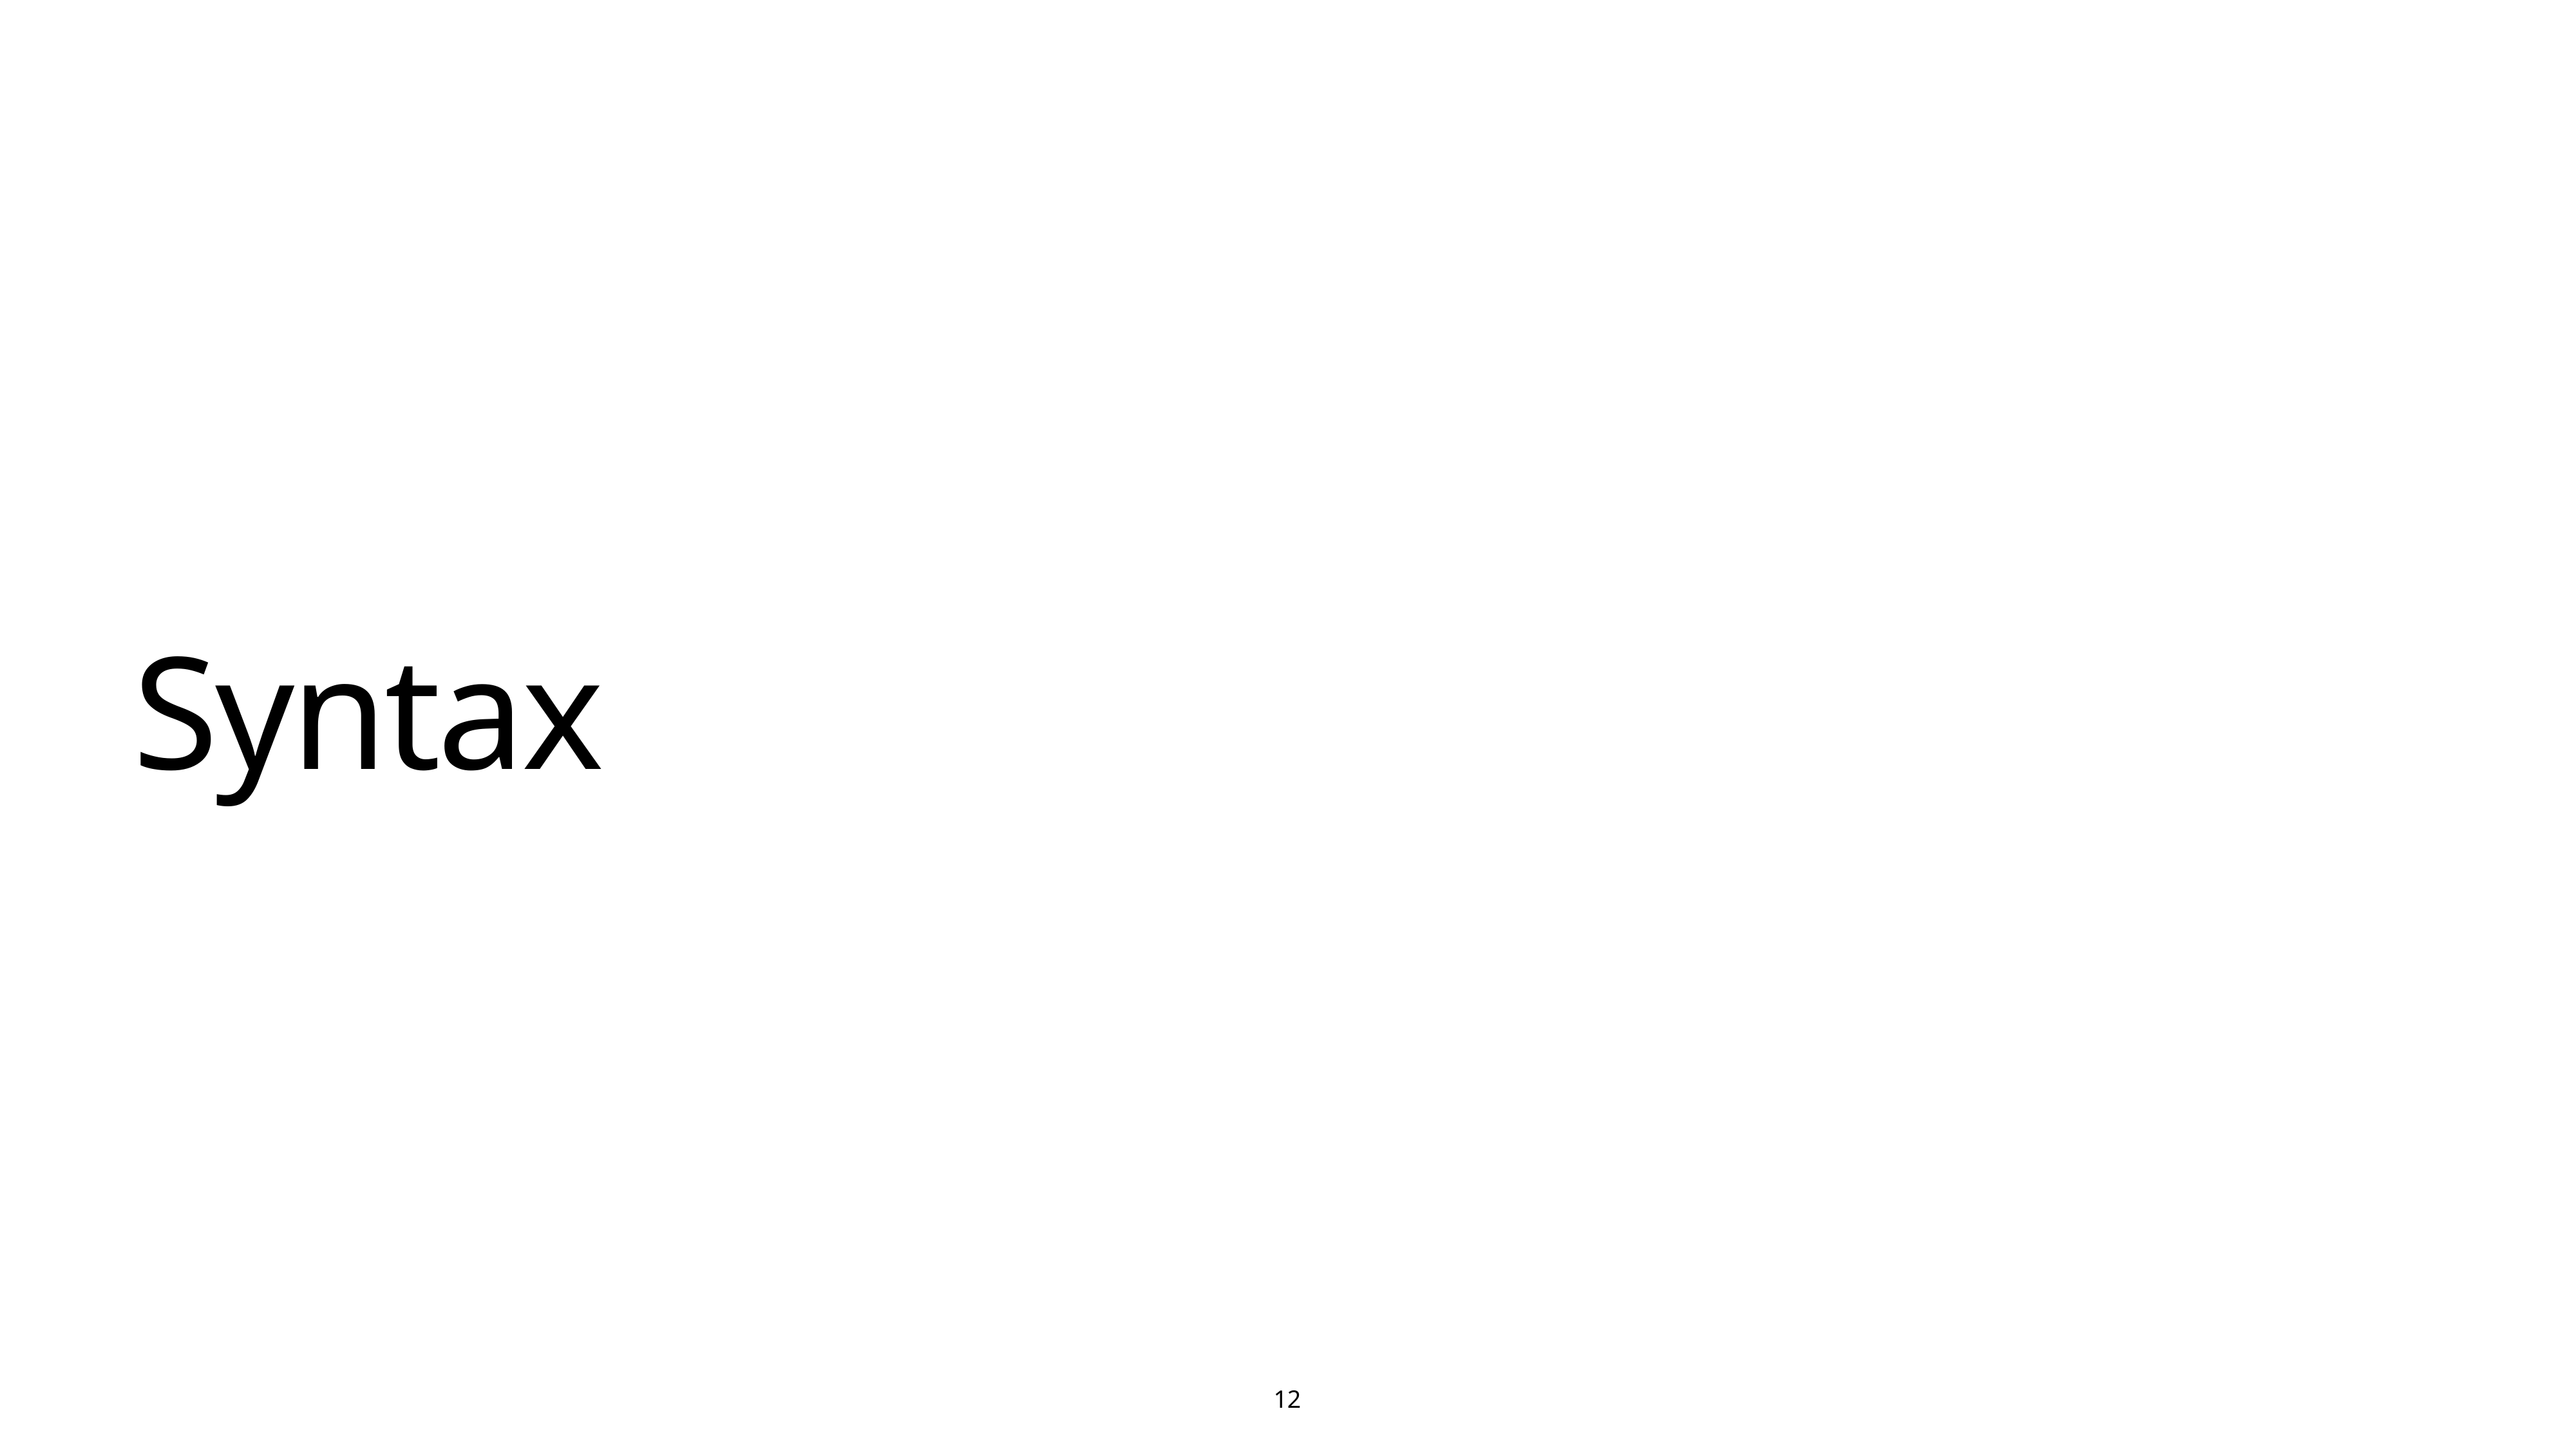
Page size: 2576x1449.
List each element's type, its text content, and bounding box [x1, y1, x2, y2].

slide_number 12 [1267, 1382, 1307, 1423]
title Syntax [127, 478, 2449, 971]
